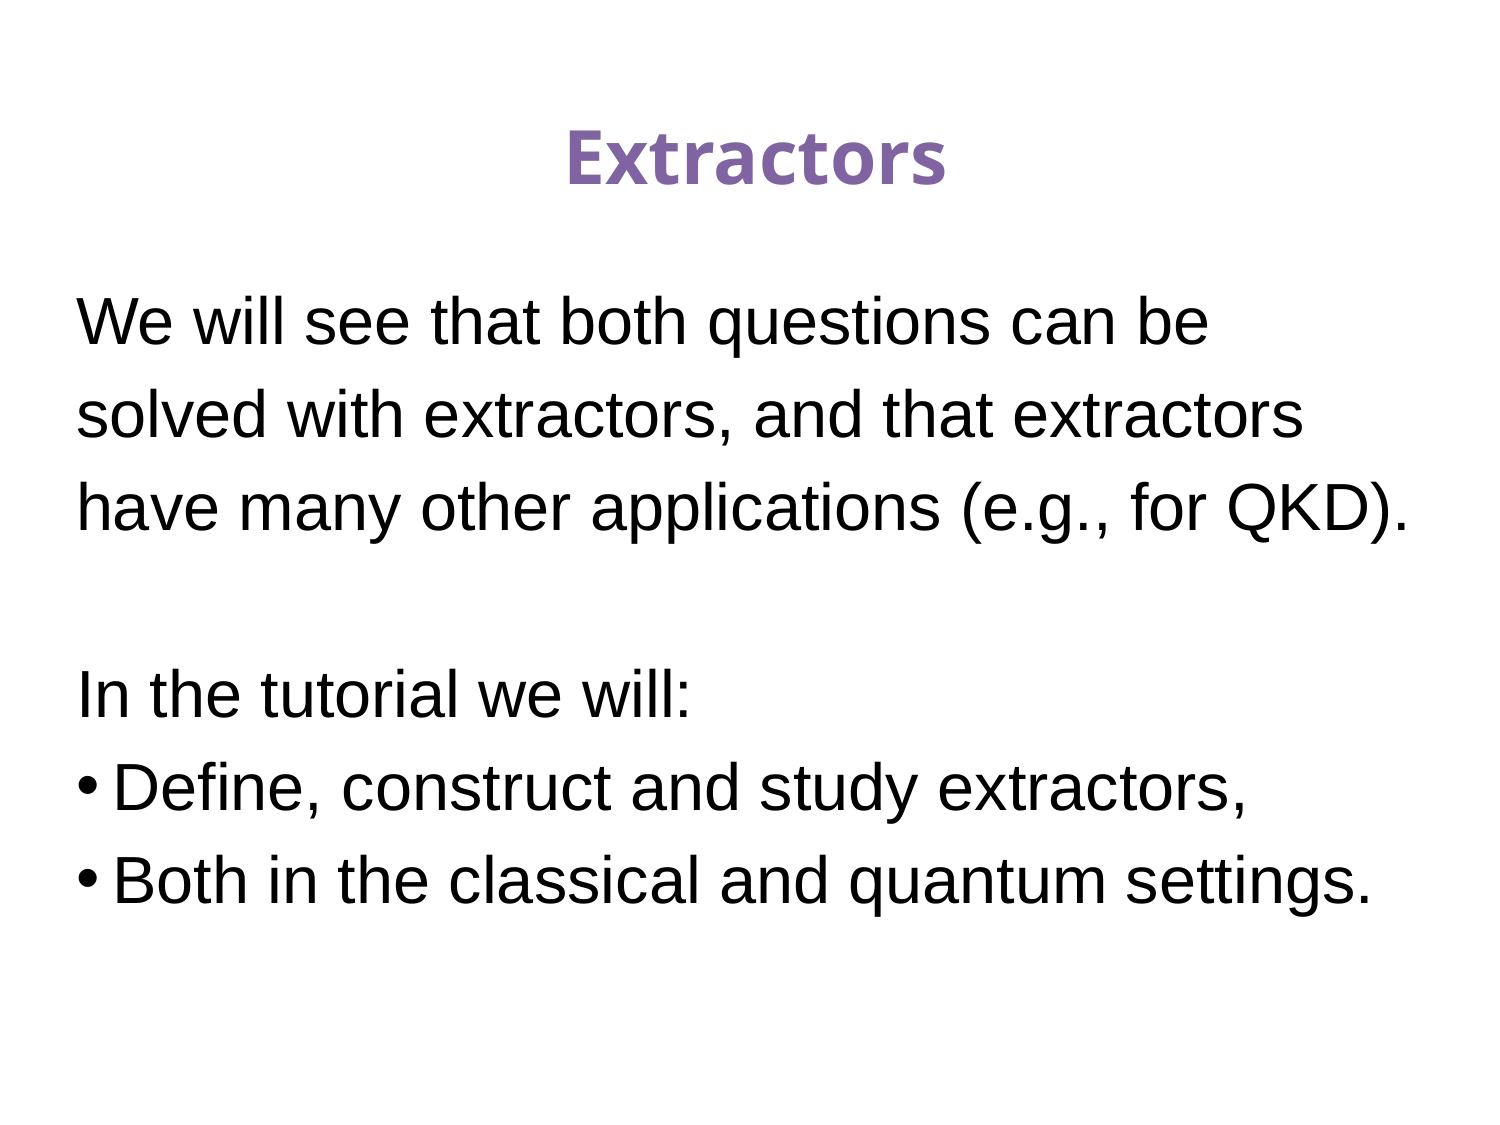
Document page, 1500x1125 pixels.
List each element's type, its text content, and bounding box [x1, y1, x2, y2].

list We will see that both questions can be solved with extractors, and that extractors have many other applications (e.g., for QKD). In the tutorial we will: Define, construct and study extractors, Both in the classical and quantum settings. [41, 262, 1459, 1071]
title Extractors [80, 53, 1431, 257]
